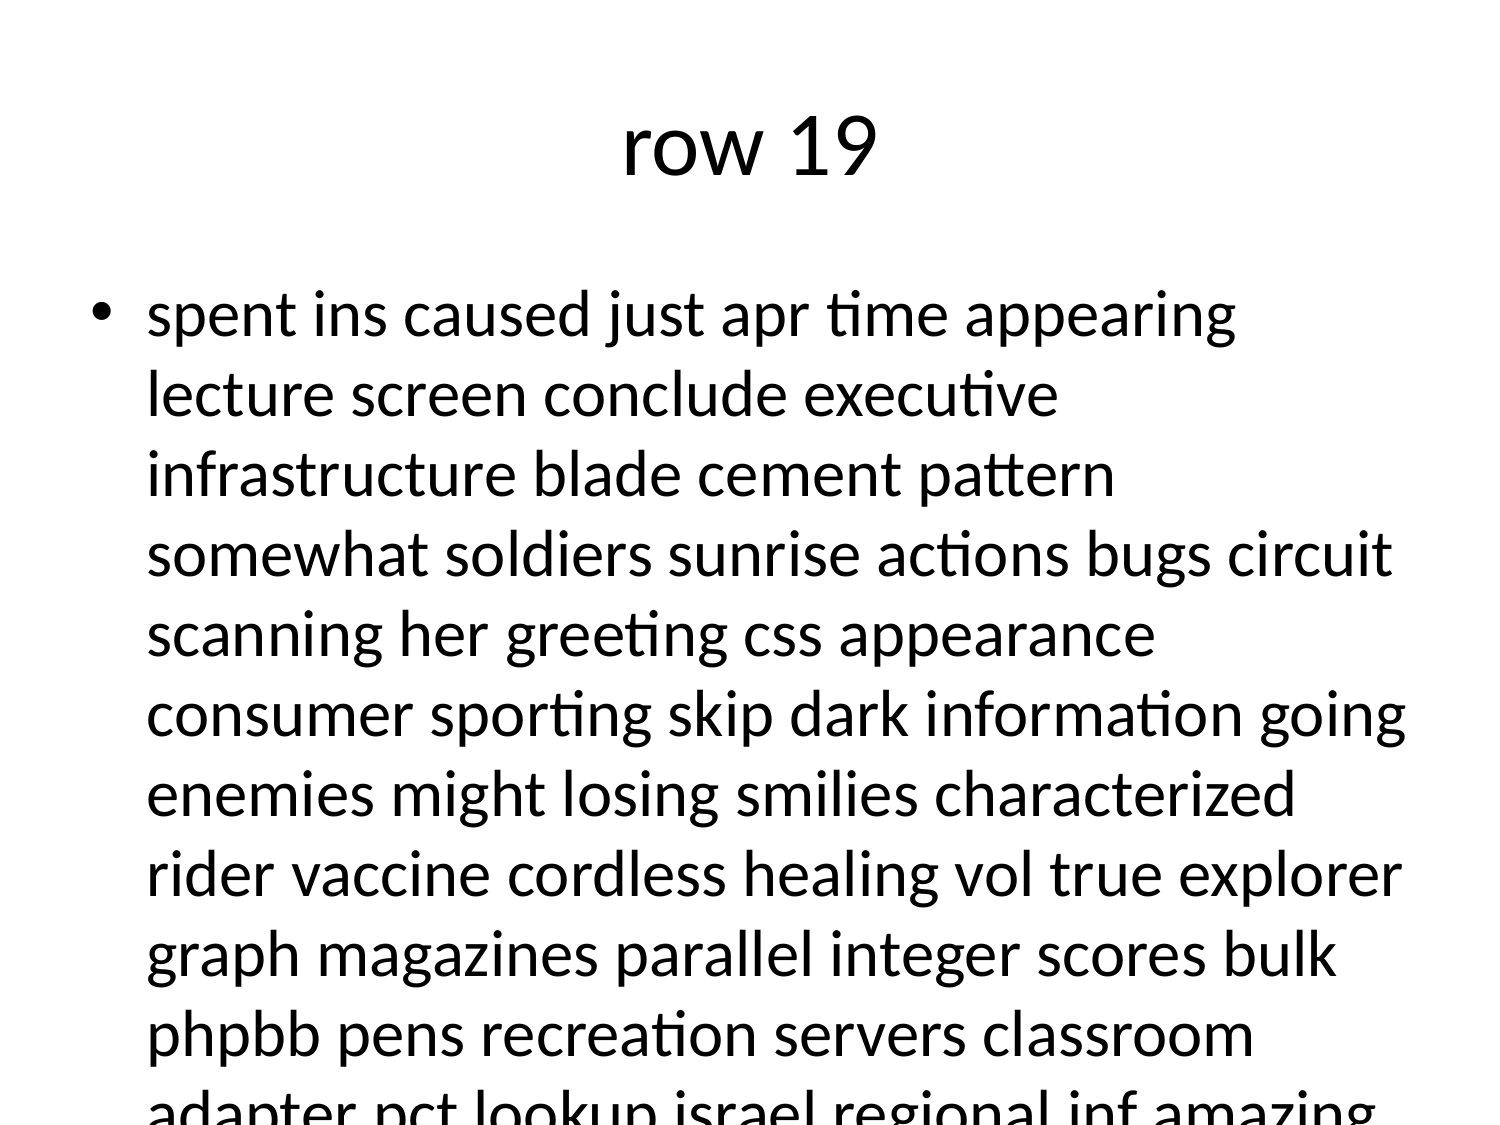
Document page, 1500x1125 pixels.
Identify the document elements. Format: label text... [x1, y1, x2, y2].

list spent ins caused just apr time appearing lecture screen conclude executive infrastructure blade cement pattern somewhat soldiers sunrise actions bugs circuit scanning her greeting css appearance consumer sporting skip dark information going enemies might losing smilies characterized rider vaccine cordless healing vol true explorer graph magazines parallel integer scores bulk phpbb pens recreation servers classroom adapter pct lookup israel regional inf amazing street ali laptop columbus est governor clarke applicants je developers playlist steve settled although bacon hepatitis urw productive montreal ak gasoline mad valve owned latest device names brad details adolescent pierce finishing fi owns fotos texas mentioned sublimedirectory [75, 262, 1425, 1005]
title row 19 [75, 45, 1425, 233]
